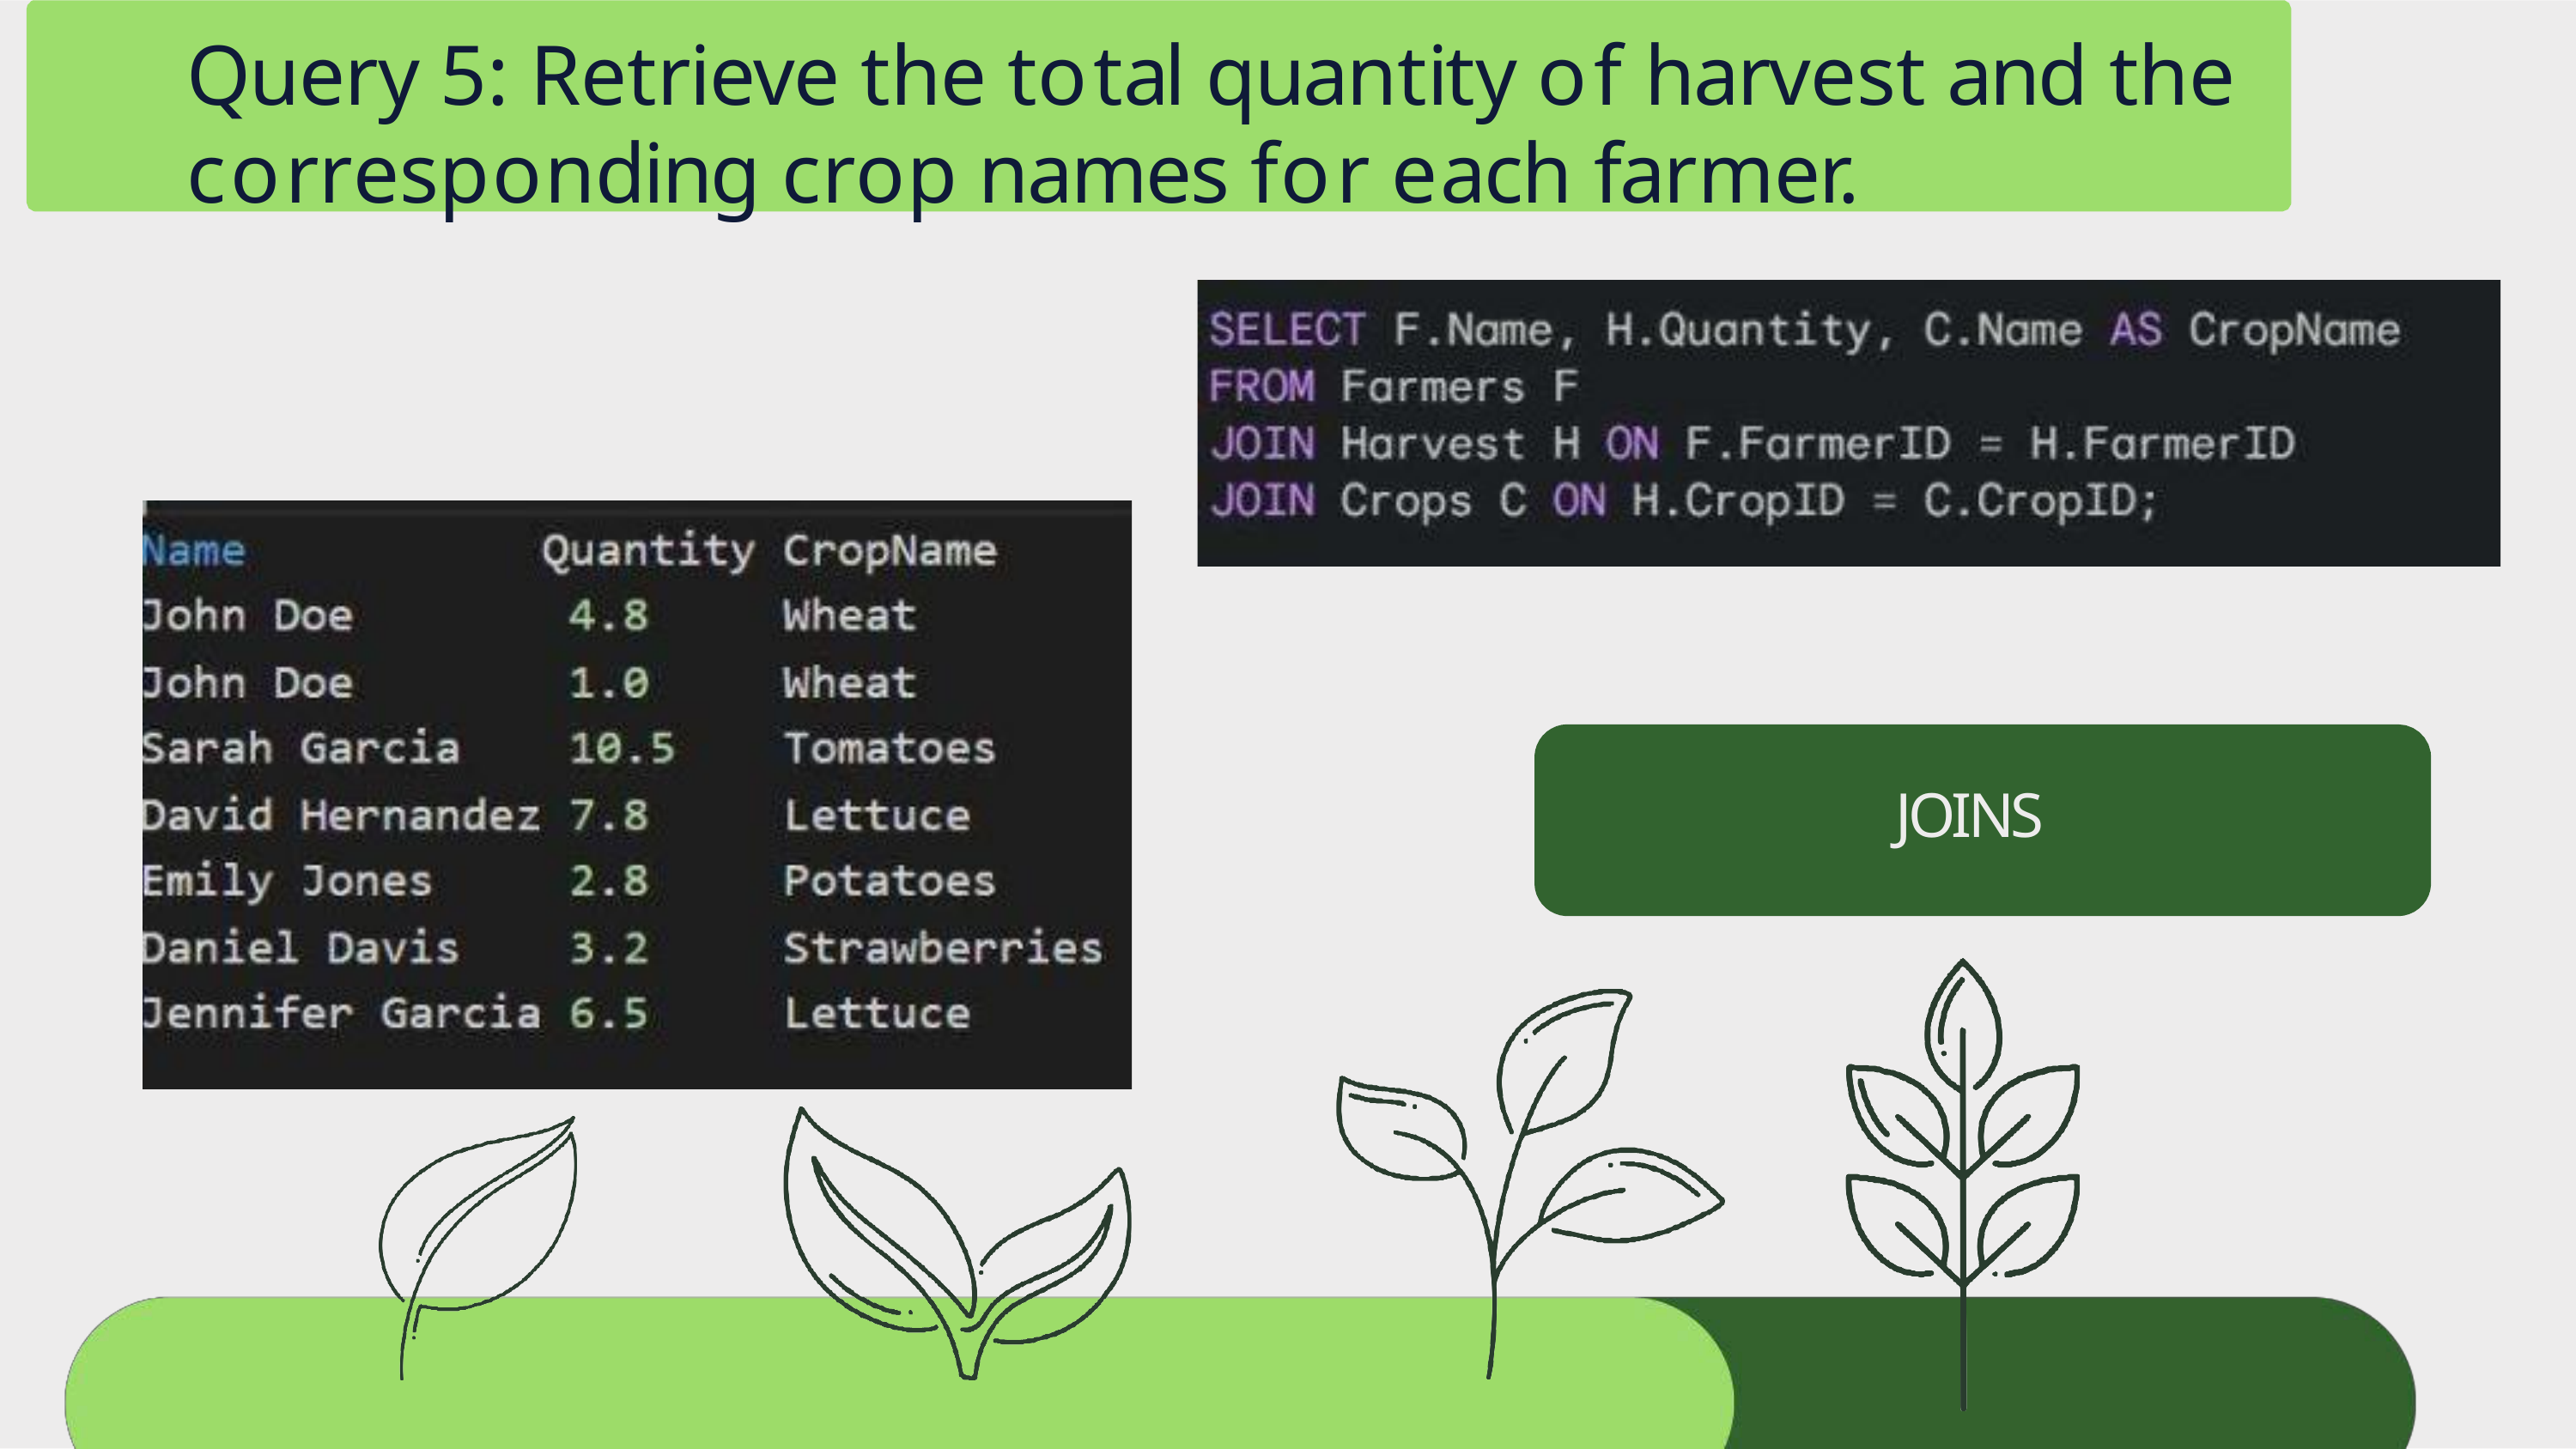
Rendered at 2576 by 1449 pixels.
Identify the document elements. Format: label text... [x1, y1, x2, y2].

text_box [143, 500, 1133, 1089]
text_box [1197, 280, 2501, 567]
text_box [26, 0, 2292, 212]
title Query 5: Retrieve the total quantity of harvest and the corresponding crop names for each farmer. [94, 22, 2482, 265]
text_box JOINS [1893, 776, 2072, 850]
text_box [0, 1062, 2576, 1449]
text_box [783, 1106, 1132, 1380]
text_box [1845, 958, 2081, 1411]
text_box [1336, 989, 1725, 1379]
text_box [1534, 724, 2432, 917]
text_box [379, 1116, 577, 1380]
